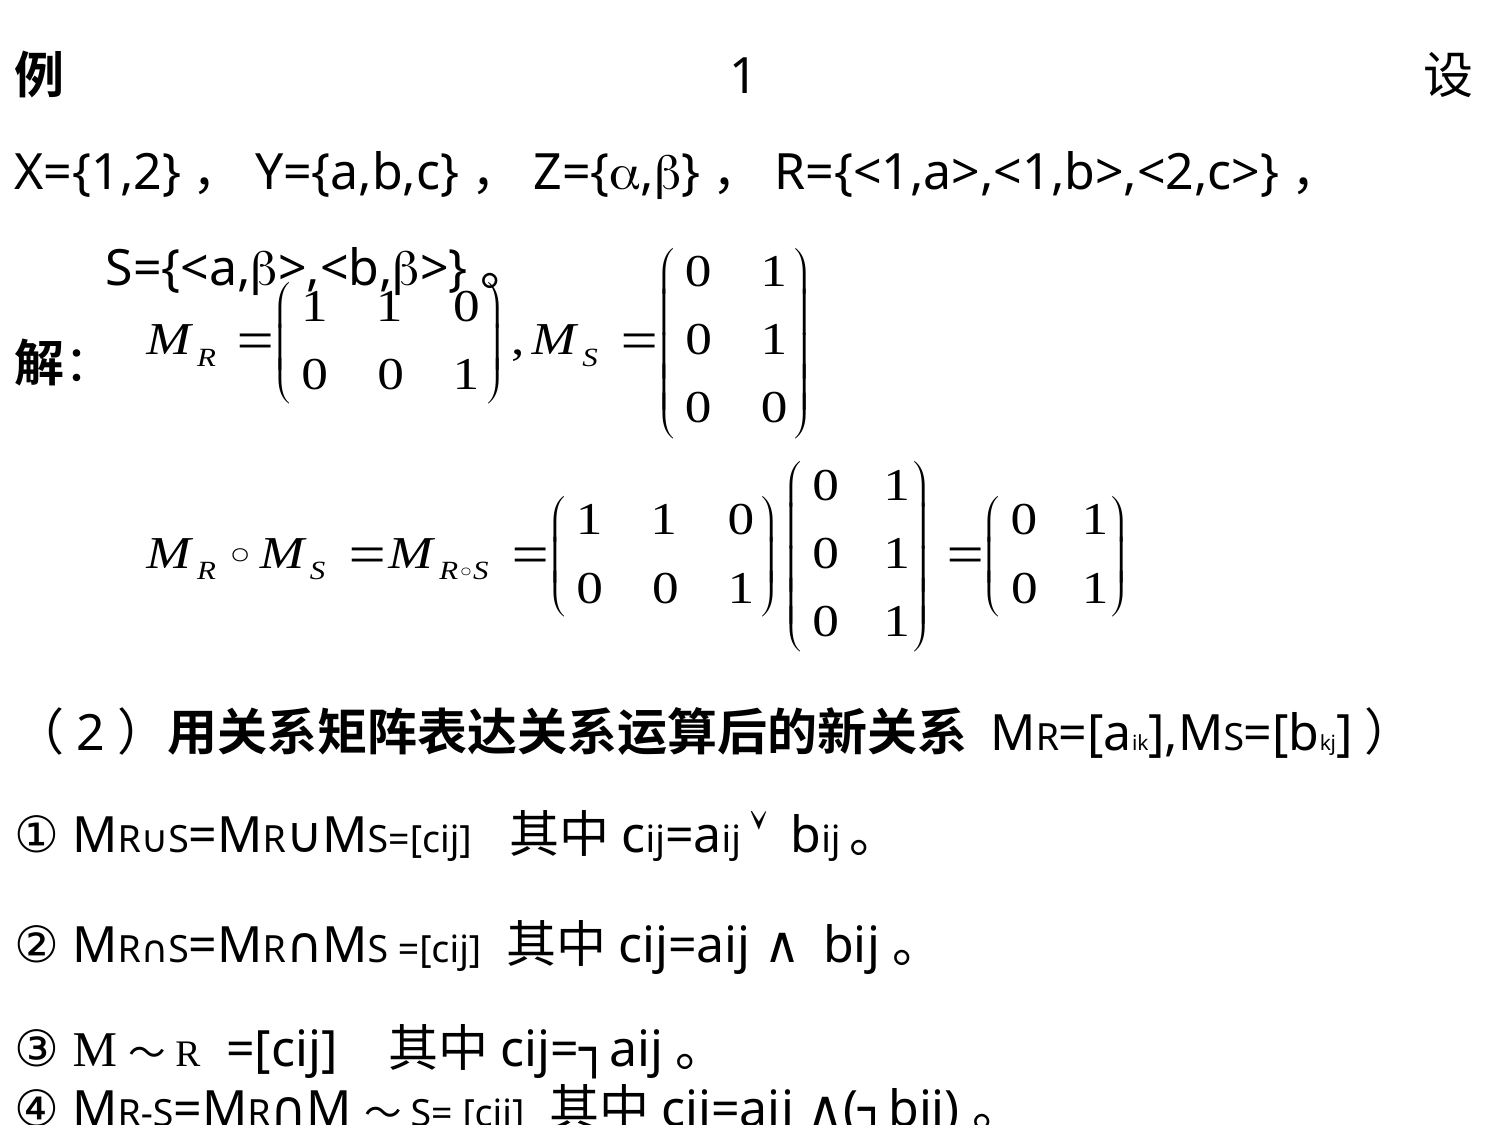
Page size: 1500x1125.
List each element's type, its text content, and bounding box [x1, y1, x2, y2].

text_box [137, 237, 1138, 663]
text_box 例1设X={1,2}，Y={a,b,c}，Z={,}，R={<1,a>,<1,b>,<2,c>}， S={<a,>,<b,>}。 解： [0, 0, 1500, 399]
text_box （2）用关系矩阵表达关系运算后的新关系 MR=[aik],MS=[bkj]） ① MR∪S=MR∪MS=[cij] 其中cij=aij  bij。 ② MR∩S=MR∩MS =[cij] 其中cij=aij ∧ bij。 ③ M～R =[cij] 其中cij=┐aij。 ④ MR-S=MR∩M～S= [cij] 其中cij=aij ∧(┐bij)。 [0, 657, 1500, 1125]
